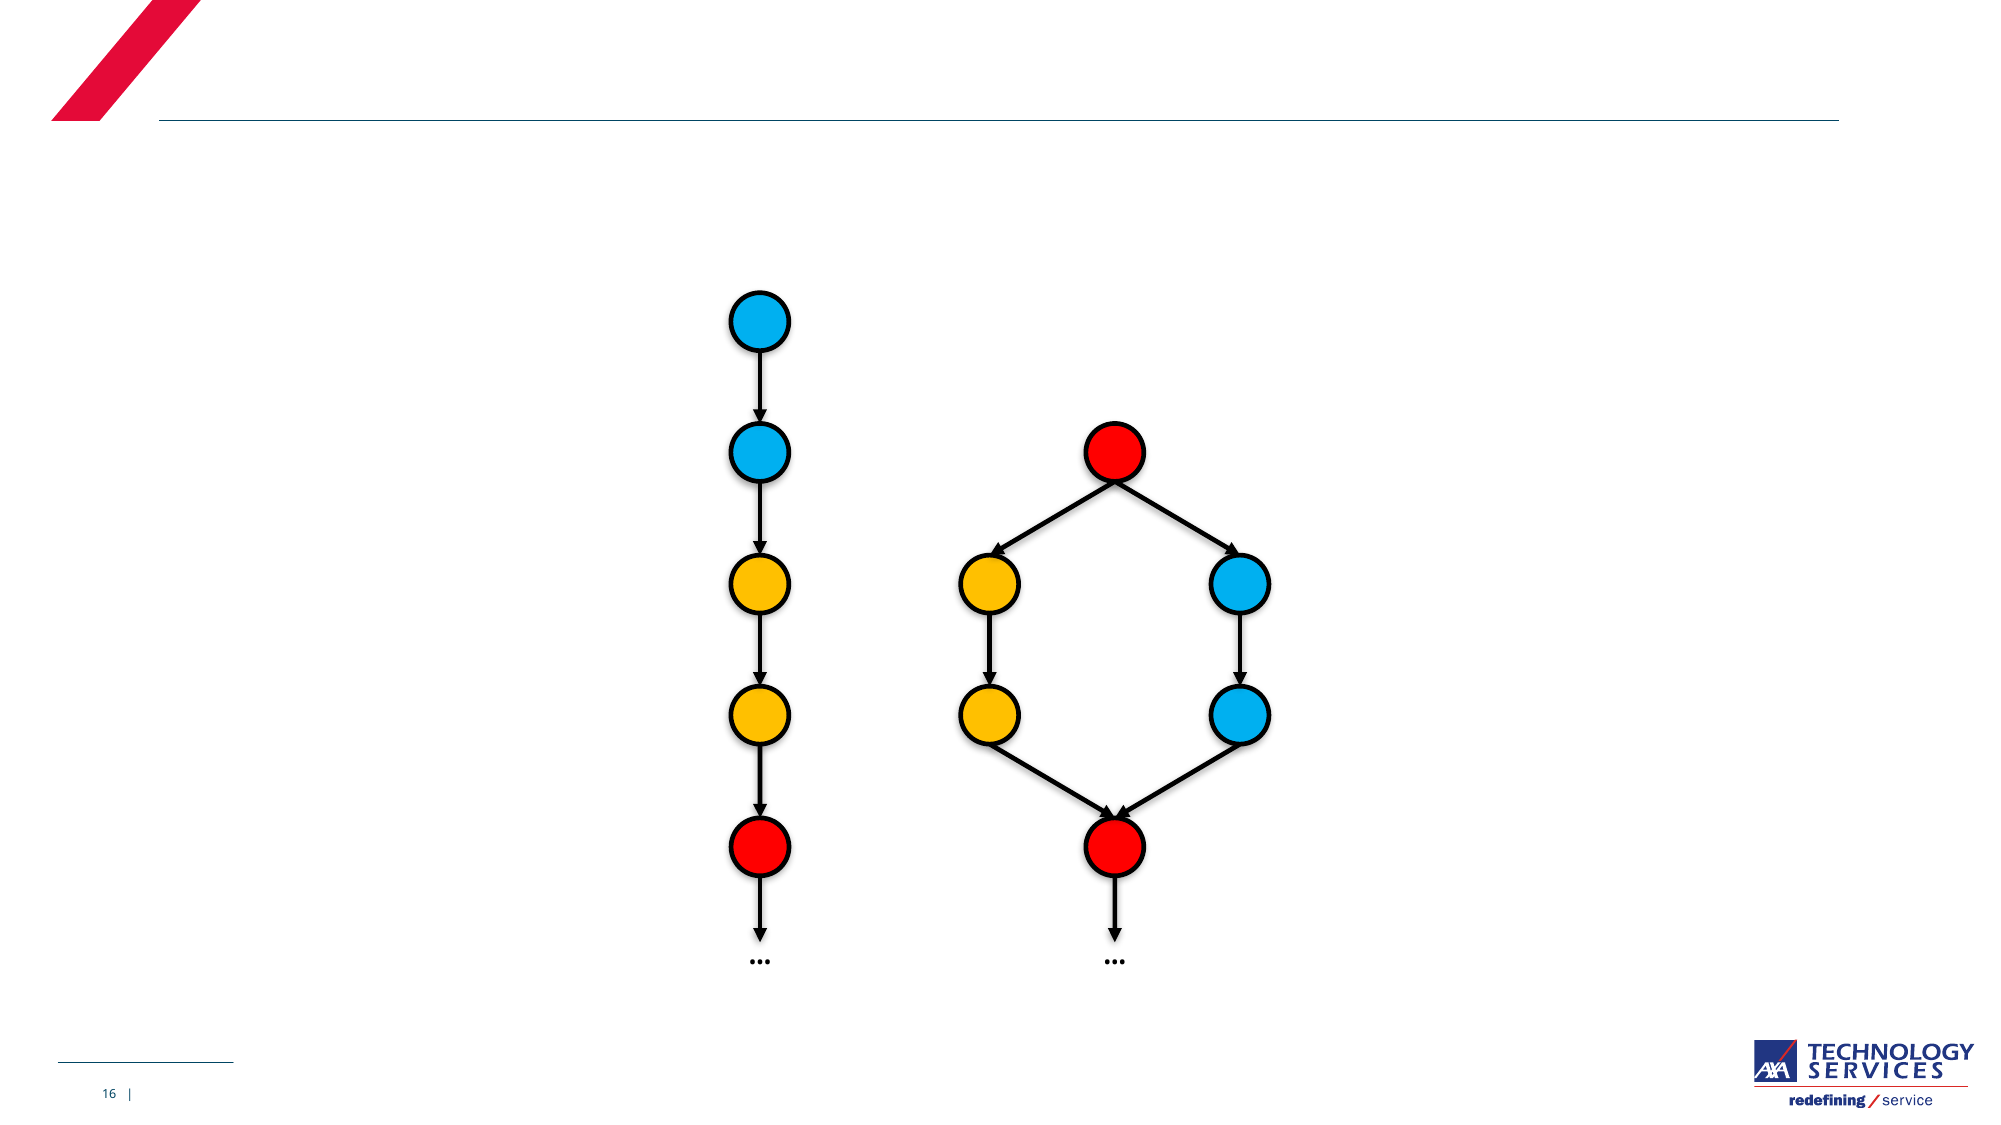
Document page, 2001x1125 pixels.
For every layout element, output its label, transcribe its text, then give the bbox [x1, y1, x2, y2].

slide_number 16 | [33, 1067, 140, 1103]
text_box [730, 292, 790, 973]
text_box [960, 423, 1270, 973]
